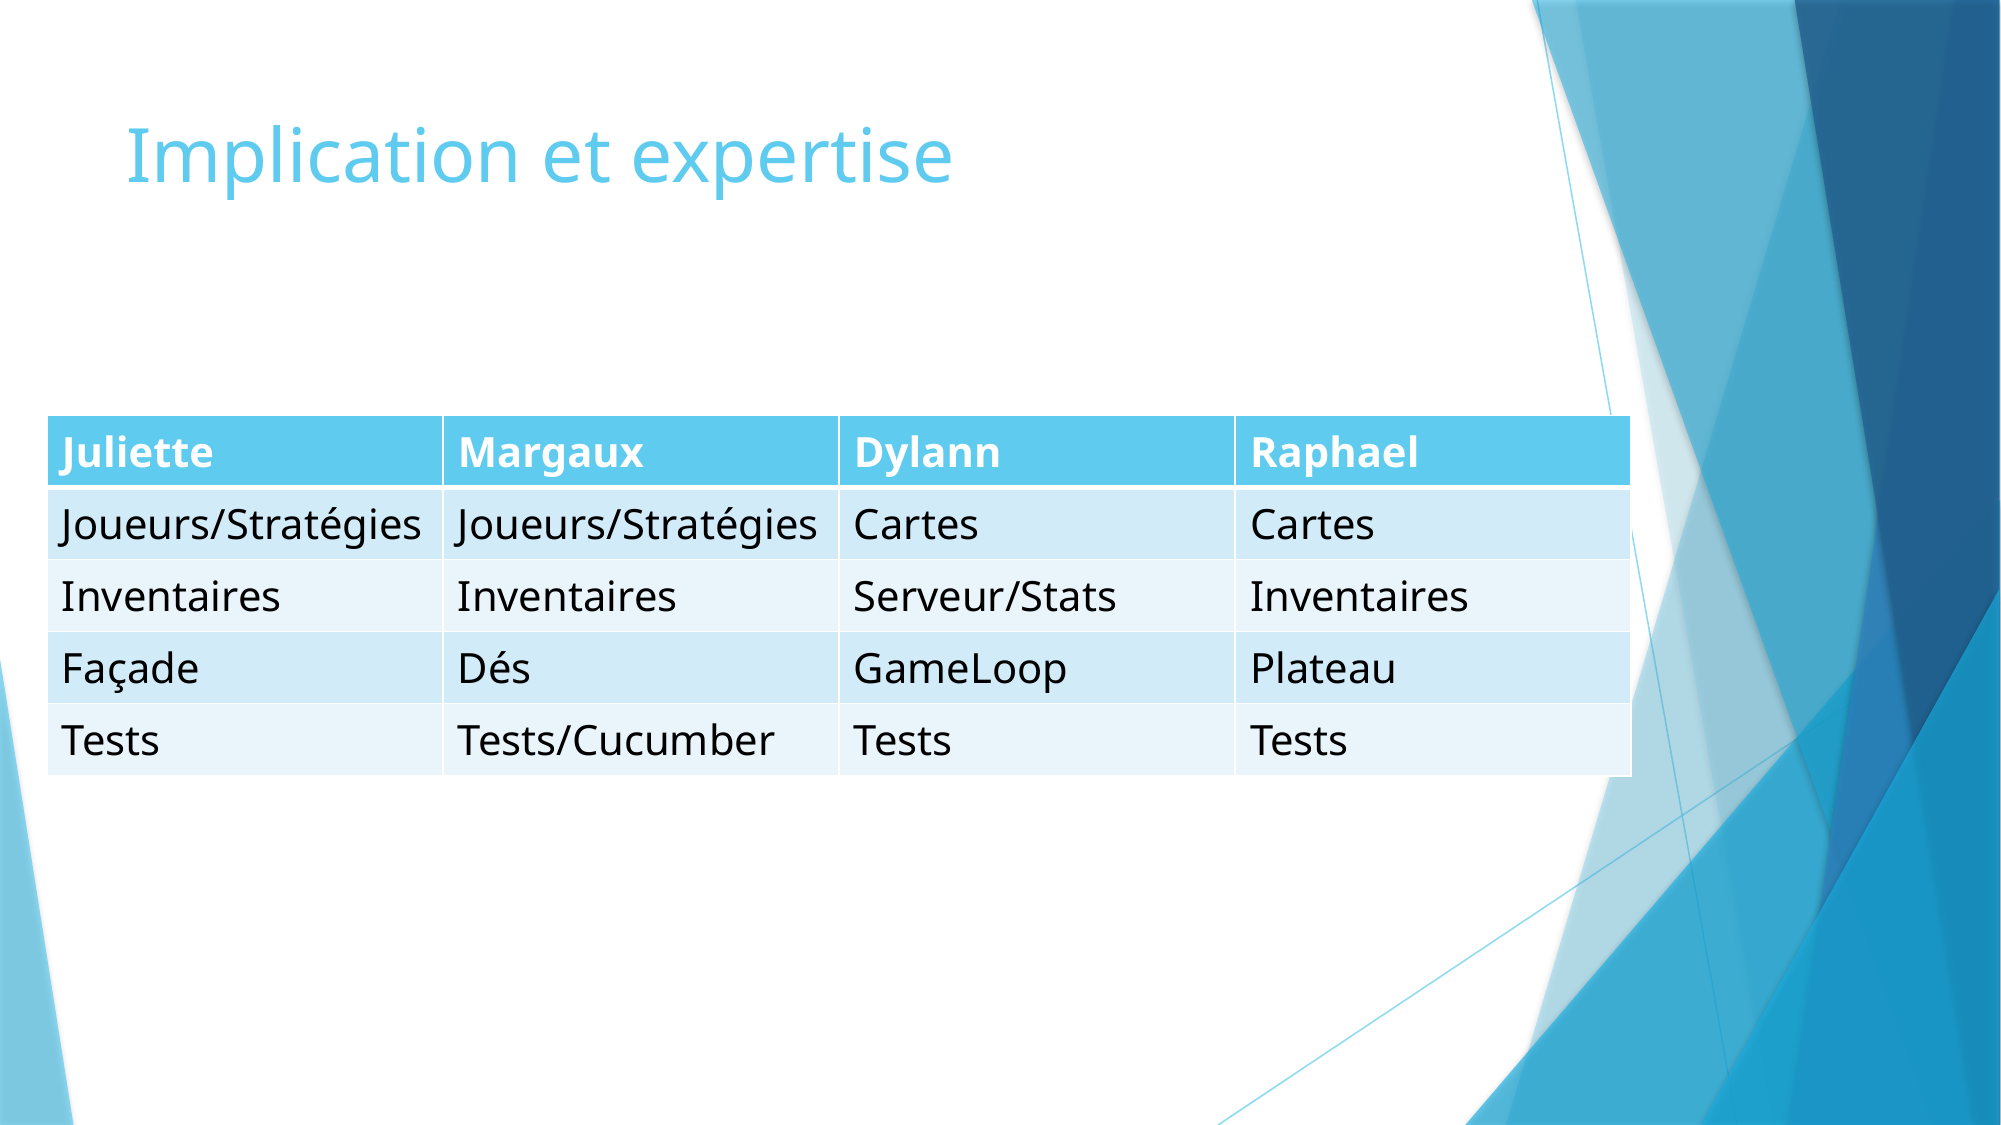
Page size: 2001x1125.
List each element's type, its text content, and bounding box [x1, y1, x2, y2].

table_cell Tests [840, 704, 1234, 775]
table_cell Inventaires [444, 560, 838, 631]
table_header Juliette [48, 416, 442, 485]
title Implication et expertise [111, 99, 1522, 317]
table_cell Inventaires [1236, 560, 1630, 631]
table_cell Tests [1236, 704, 1630, 775]
table_cell Cartes [840, 490, 1234, 559]
table_cell Tests/Cucumber [444, 704, 838, 775]
table_cell Dés [444, 632, 838, 703]
table_cell Joueurs/Stratégies [444, 490, 838, 559]
table_cell Plateau [1236, 632, 1630, 703]
table_cell Façade [48, 632, 442, 703]
table_cell Cartes [1236, 490, 1630, 559]
table_header Margaux [444, 416, 838, 485]
table_cell Joueurs/Stratégies [48, 490, 442, 559]
table_cell Serveur/Stats [840, 560, 1234, 631]
table_header Dylann [840, 416, 1234, 485]
table_cell Tests [48, 704, 442, 775]
table_header Raphael [1236, 416, 1630, 485]
table_cell Inventaires [48, 560, 442, 631]
table_cell GameLoop [840, 632, 1234, 703]
